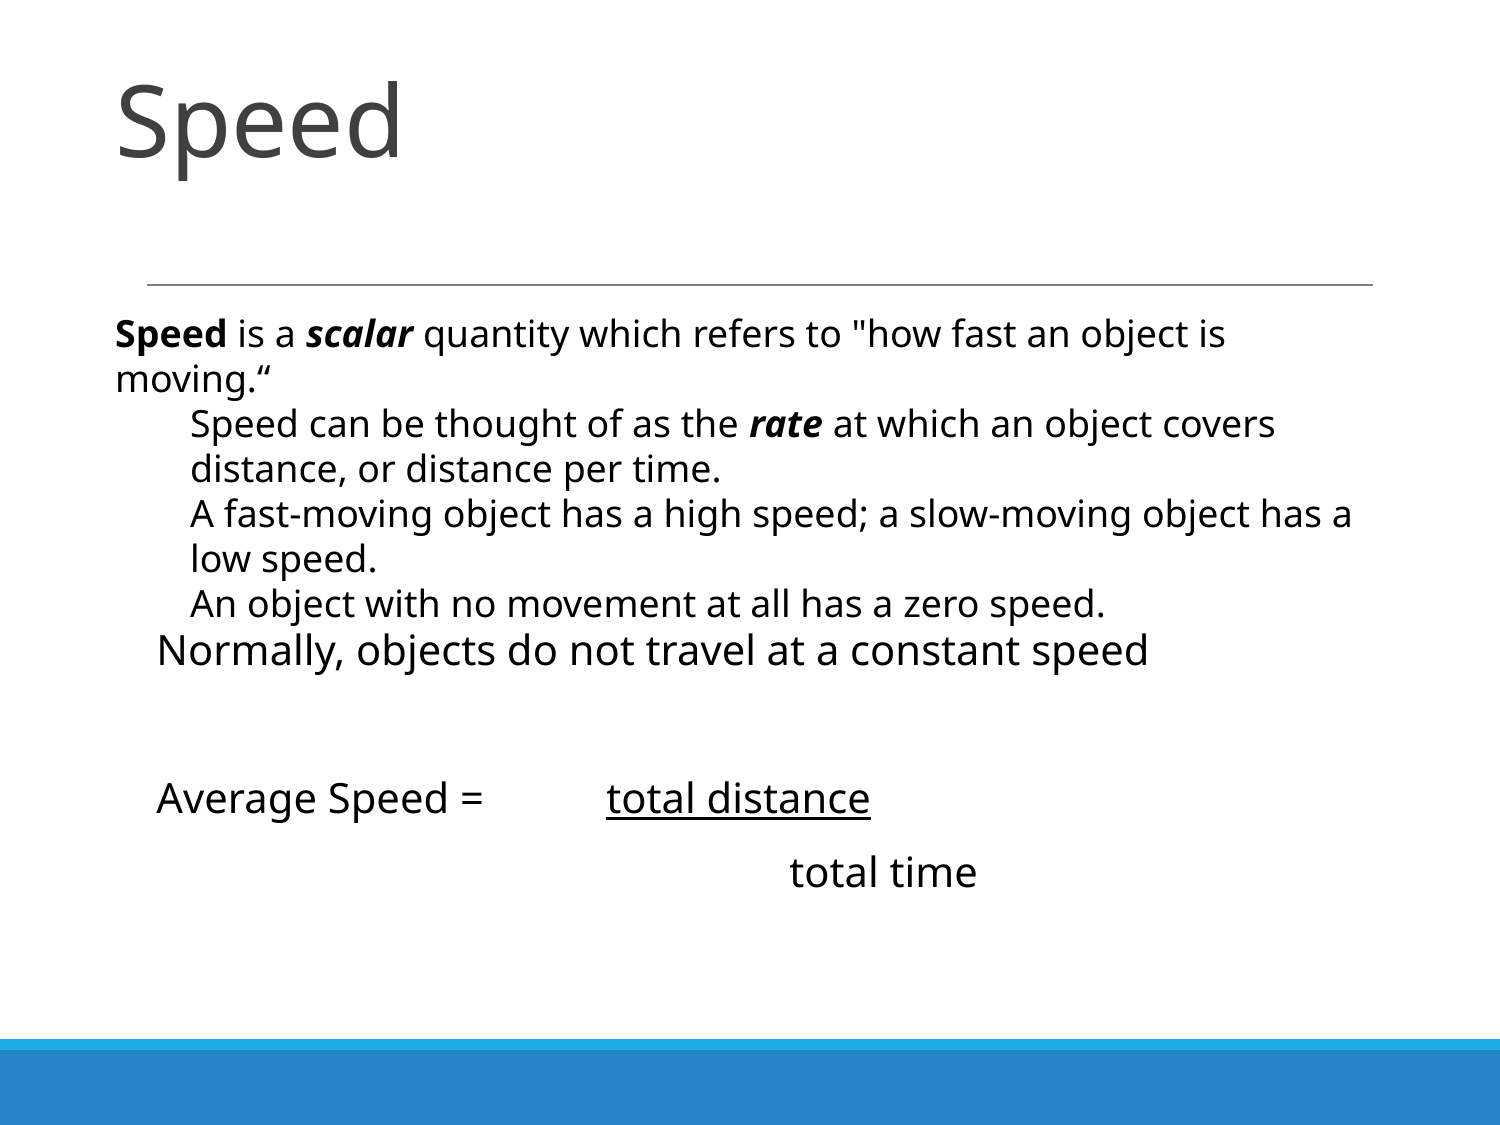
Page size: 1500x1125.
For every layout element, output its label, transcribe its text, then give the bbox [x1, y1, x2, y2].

list Normally, objects do not travel at a constant speed Average Speed = total distance total time [156, 621, 1338, 1125]
title Speed [100, 48, 1338, 186]
text_box Speed is a scalar quantity which refers to "how fast an object is moving.“ Speed can be thought of as the rate at which an object covers distance, or distance per time. A fast-moving object has a high speed; a slow-moving object has a low speed. An object with no movement at all has a zero speed. [100, 302, 1376, 591]
